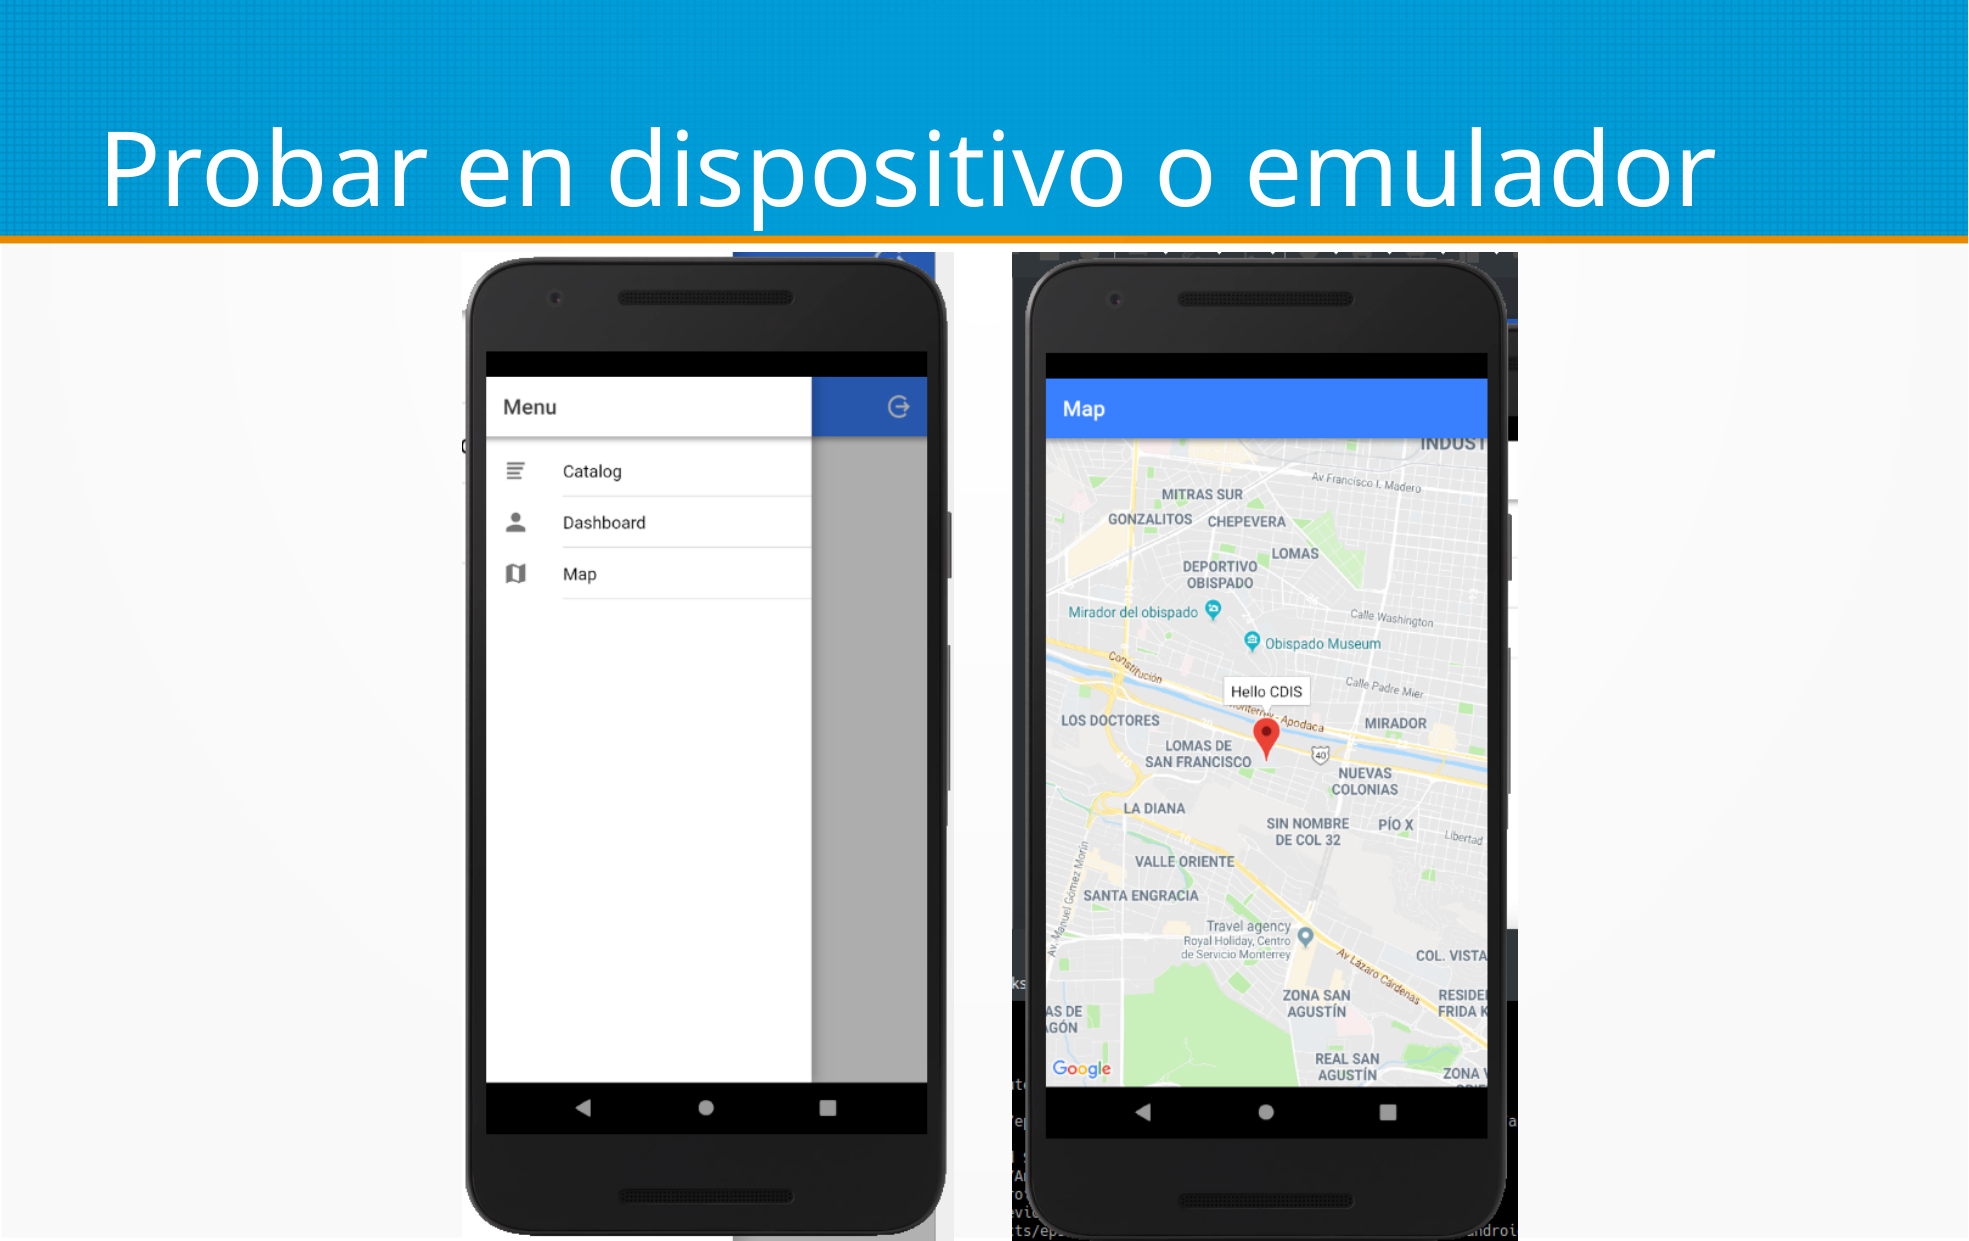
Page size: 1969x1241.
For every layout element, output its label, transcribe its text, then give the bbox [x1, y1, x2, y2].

text_box Probar en dispositivo o emulador [98, 19, 1870, 227]
picture [0, 236, 1969, 1241]
